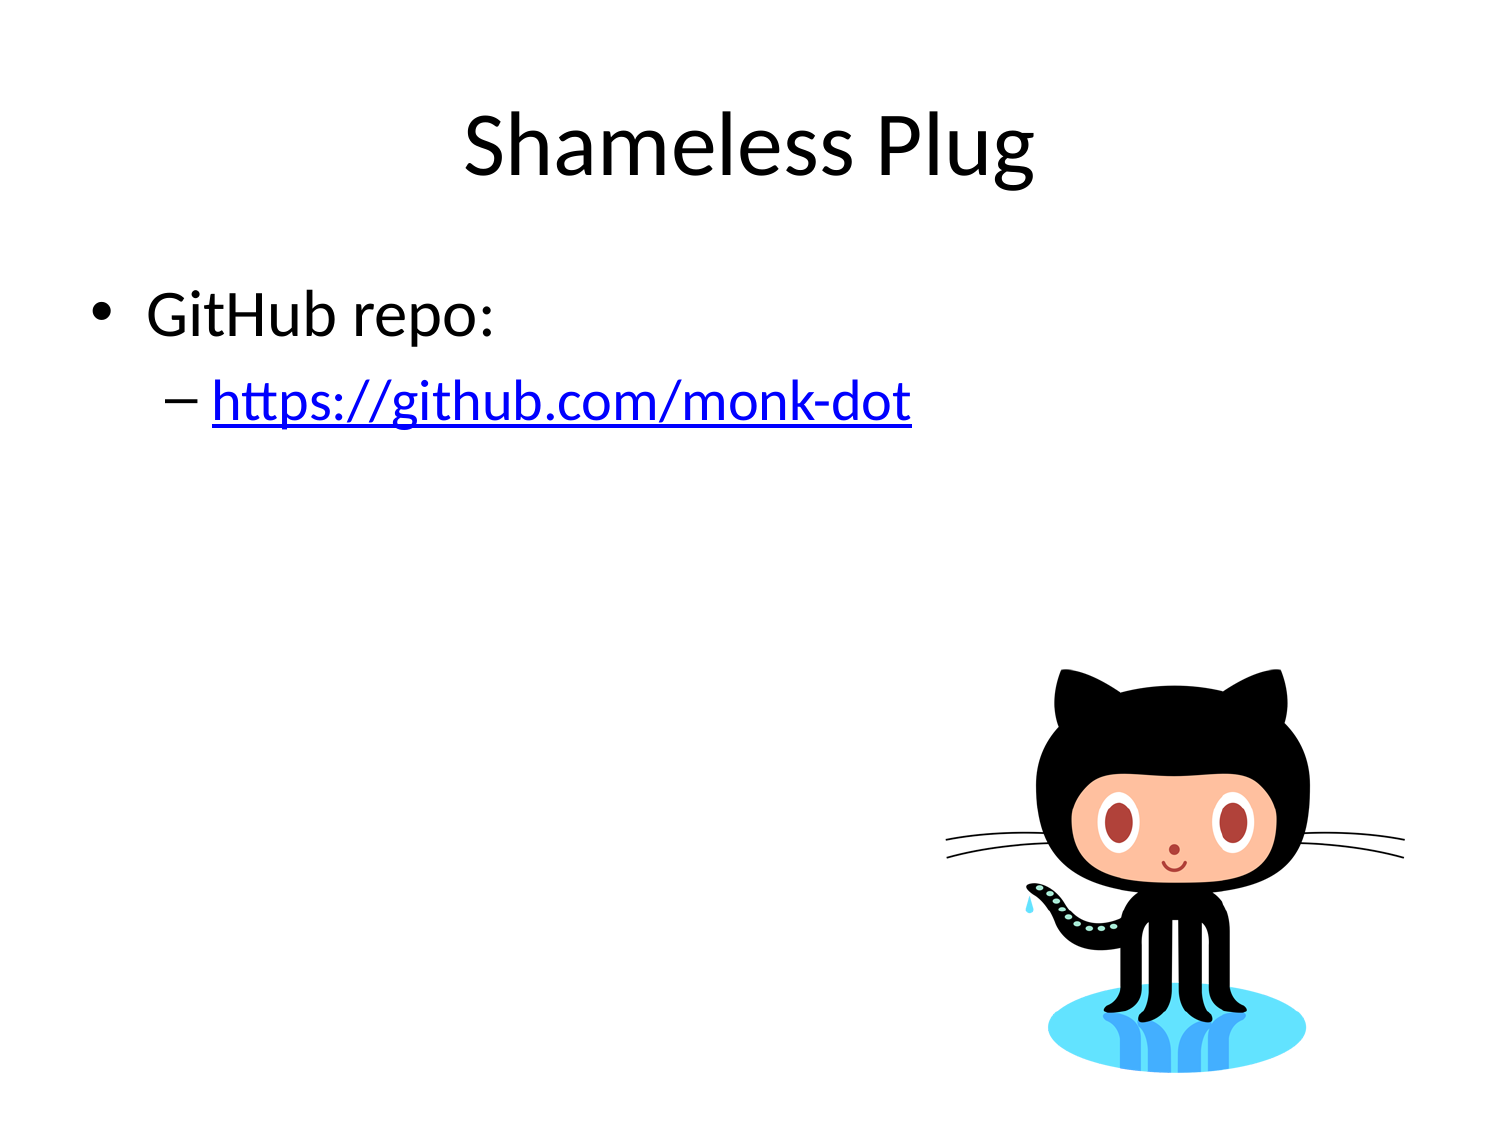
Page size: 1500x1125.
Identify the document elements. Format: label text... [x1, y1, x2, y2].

picture [918, 605, 1426, 1113]
list GitHub repo: https://github.com/monk-dot [75, 262, 1425, 1005]
title Shameless Plug [75, 45, 1425, 233]
